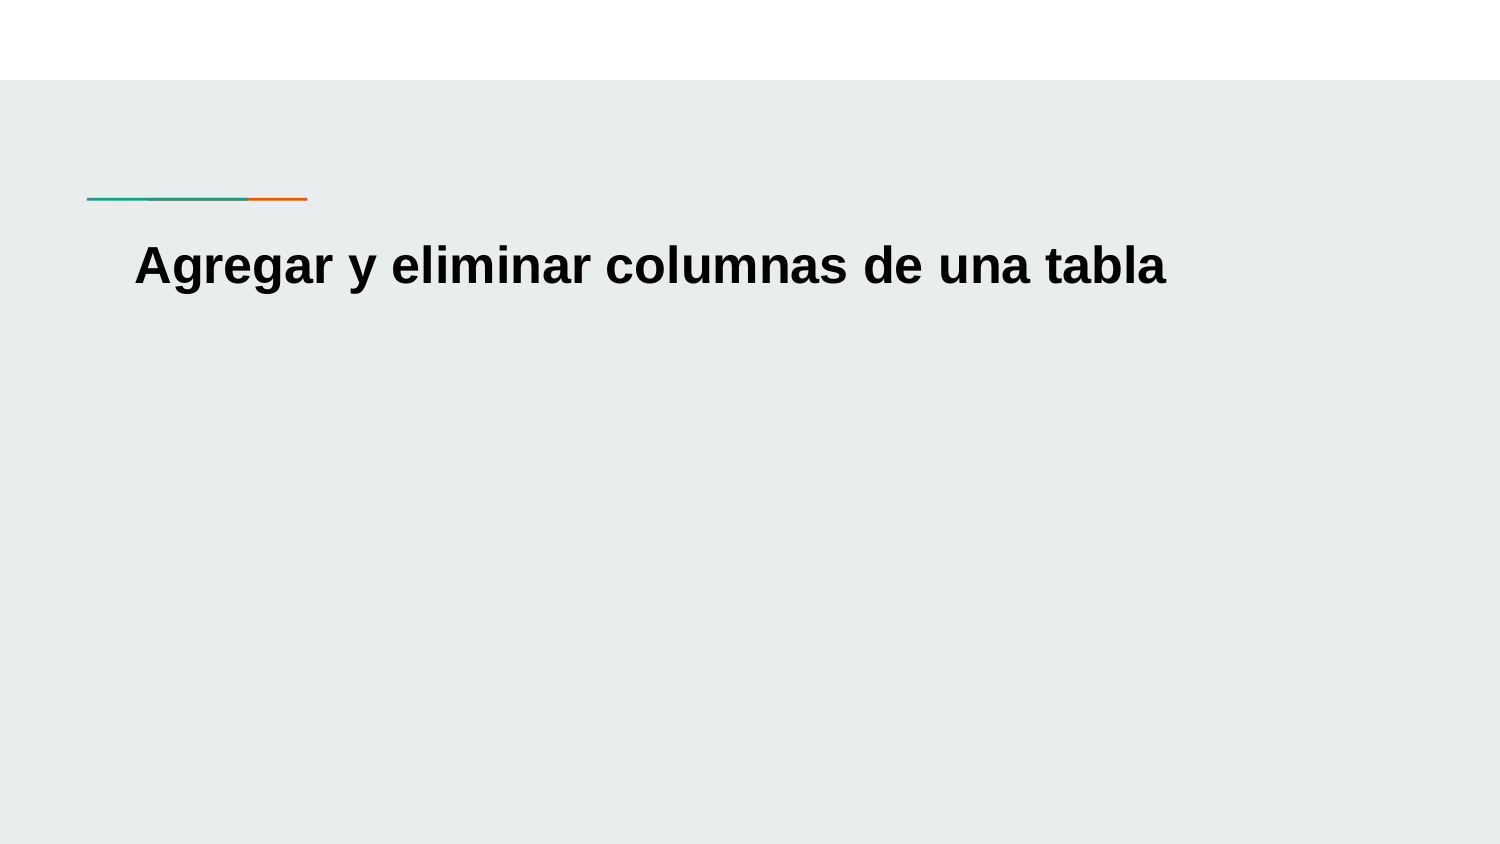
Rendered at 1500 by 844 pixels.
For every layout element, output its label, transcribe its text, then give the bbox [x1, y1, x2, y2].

title Agregar y eliminar columnas de una tabla [119, 216, 1381, 490]
